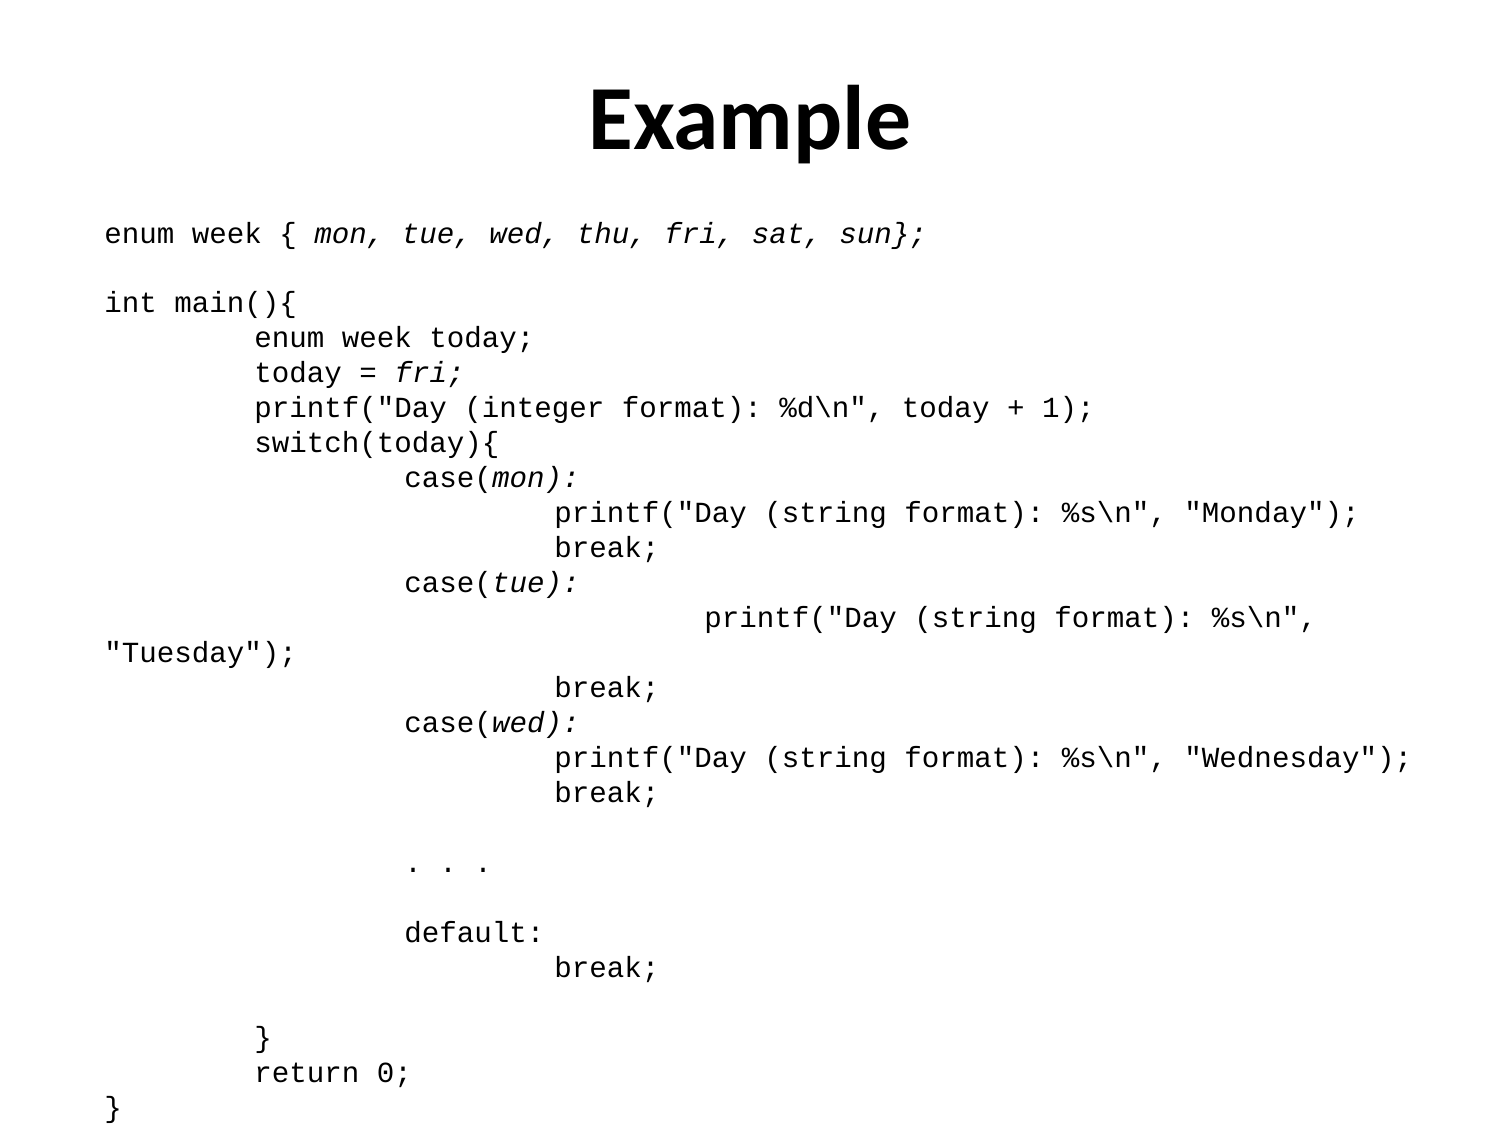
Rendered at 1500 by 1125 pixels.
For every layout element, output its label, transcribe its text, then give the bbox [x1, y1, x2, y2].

text_box enum week { mon, tue, wed, thu, fri, sat, sun}; int main(){ enum week today; today = fri; printf("Day (integer format): %d\n", today + 1); switch(today){ case(mon): printf("Day (string format): %s\n", "Monday"); break; case(tue): printf("Day (string format): %s\n", "Tuesday"); break; case(wed): printf("Day (string format): %s\n", "Wednesday"); break; . . . default: break; } return 0; } [89, 206, 1437, 1125]
text_box [134, 666, 1459, 921]
text_box Example [0, 35, 1500, 190]
